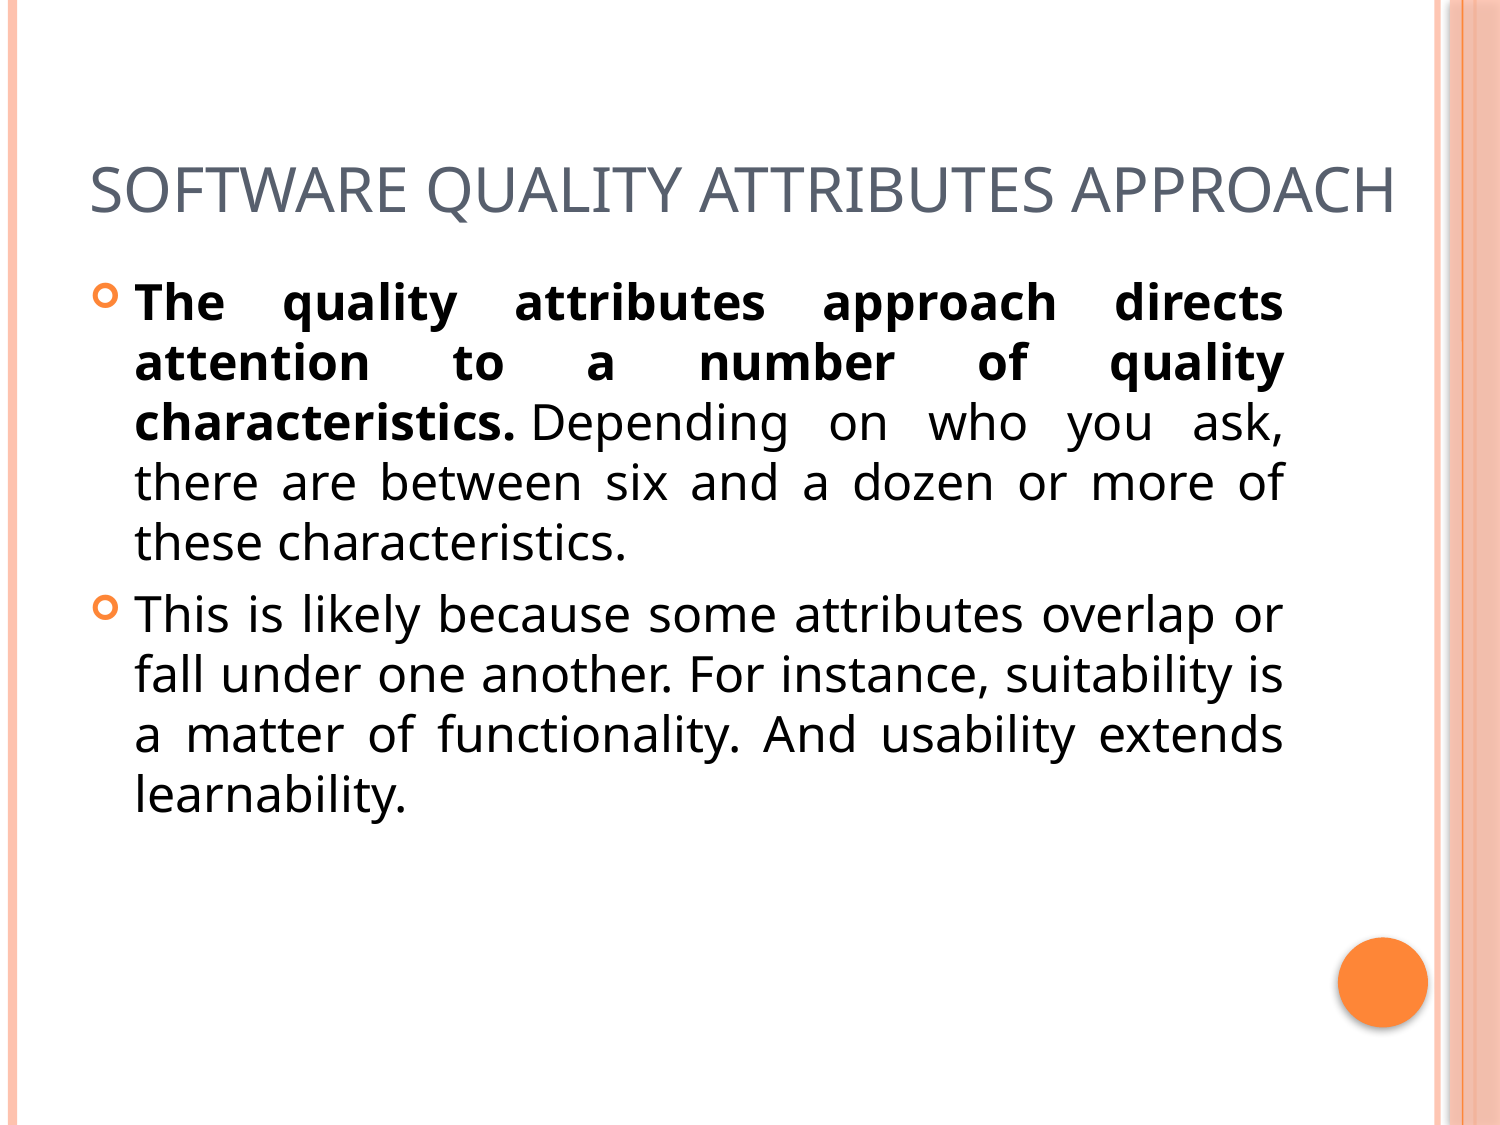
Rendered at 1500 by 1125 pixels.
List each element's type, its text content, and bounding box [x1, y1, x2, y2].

list The quality attributes approach directs attention to a number of quality characteristics. Depending on who you ask, there are between six and a dozen or more of these characteristics. This is likely because some attributes overlap or fall under one another. For instance, suitability is a matter of functionality. And usability extends learnability. [75, 262, 1300, 1062]
title Software Quality Attributes Approach [75, 45, 1438, 233]
